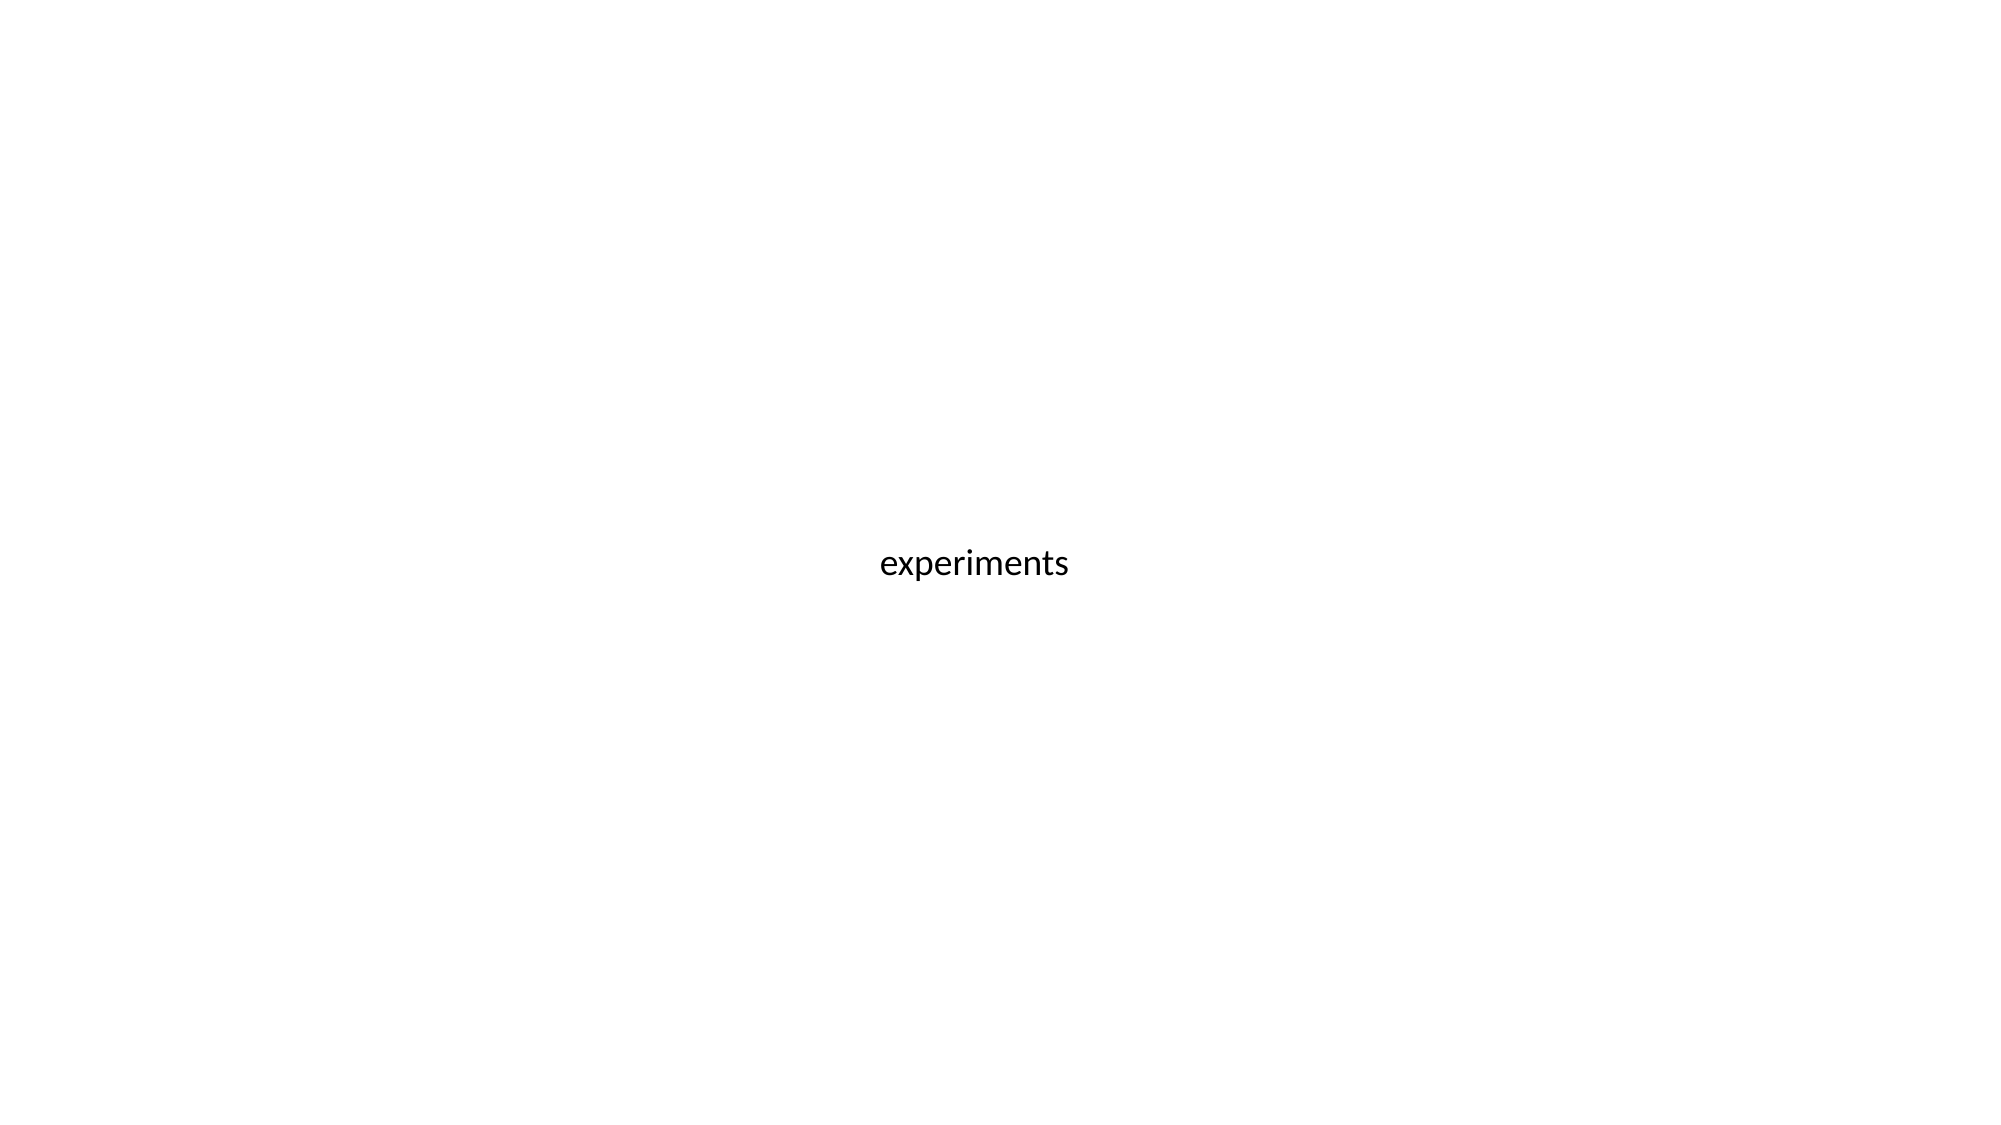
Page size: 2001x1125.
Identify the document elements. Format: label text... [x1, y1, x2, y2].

text_box experiments [865, 530, 1085, 591]
